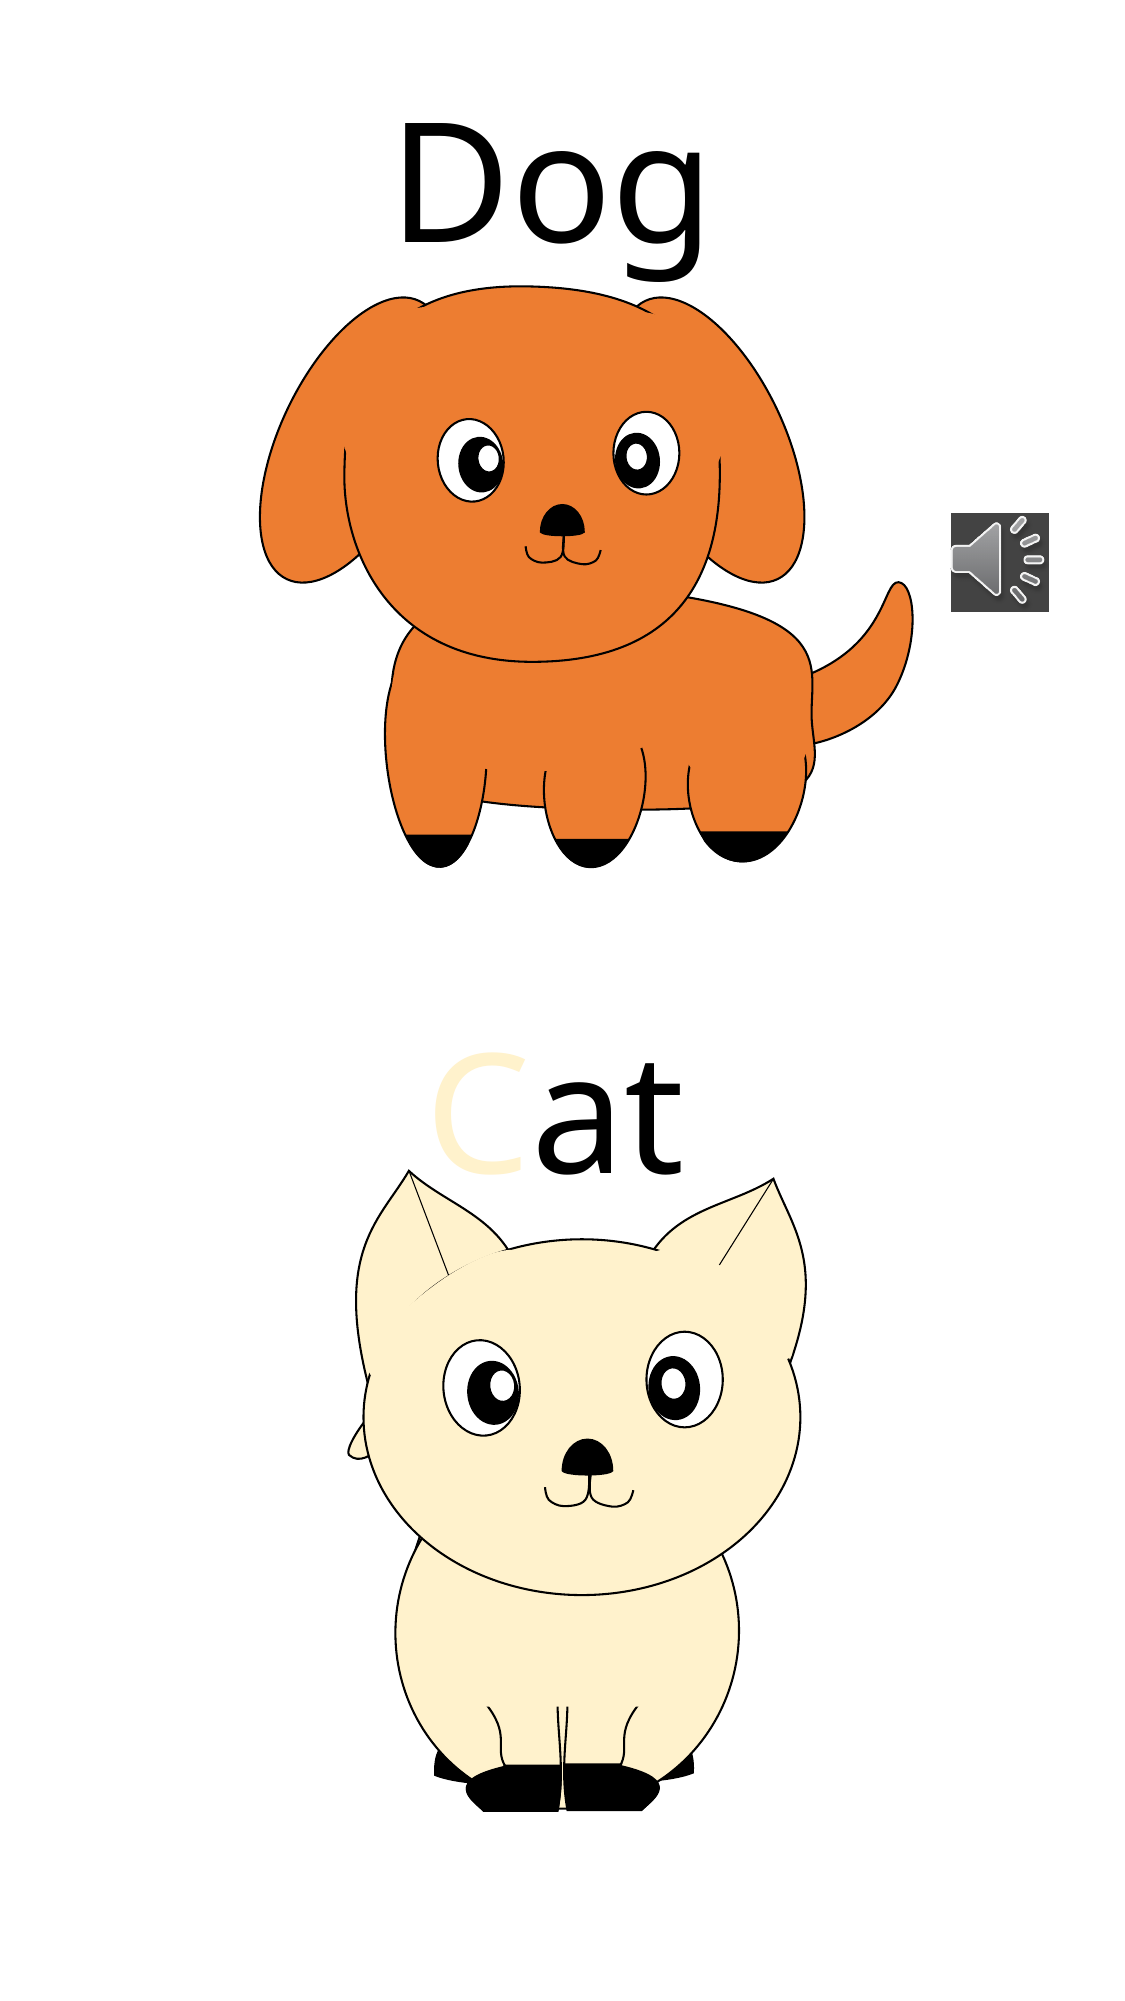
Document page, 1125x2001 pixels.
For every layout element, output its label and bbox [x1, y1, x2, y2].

text_box [280, 68, 902, 868]
text_box [328, 999, 838, 1811]
picture [949, 512, 1050, 613]
